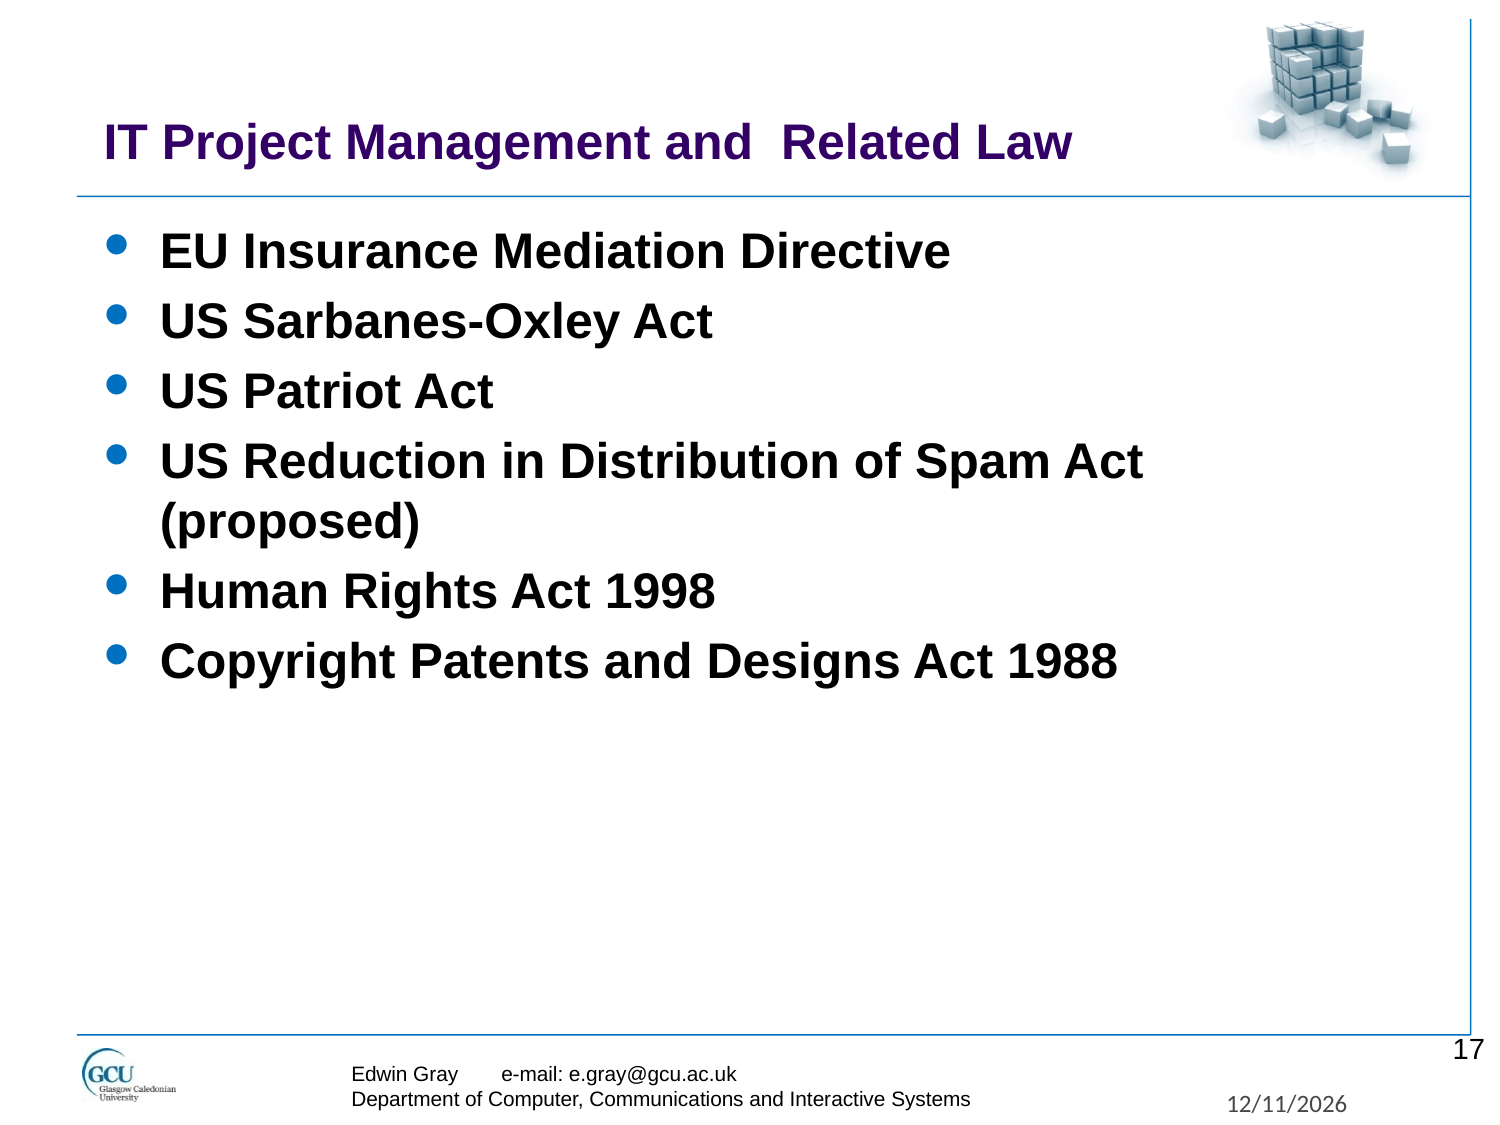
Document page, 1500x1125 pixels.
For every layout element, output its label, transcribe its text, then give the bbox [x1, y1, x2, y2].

text_box 27/11/2017 [1211, 1099, 1363, 1125]
text_box 17 [1187, 1023, 1500, 1099]
picture [1207, 0, 1461, 191]
title IT Project Management and Related Law [88, 101, 1247, 192]
text_box Edwin Gray e-mail: e.gray@gcu.ac.uk Department of Computer, Communications and Interactive Systems [336, 1052, 1022, 1109]
list EU Insurance Mediation Directive US Sarbanes-Oxley Act US Patriot Act US Reduction in Distribution of Spam Act (proposed) Human Rights Act 1998 Copyright Patents and Designs Act 1988 [88, 211, 1364, 980]
picture [82, 1048, 176, 1102]
